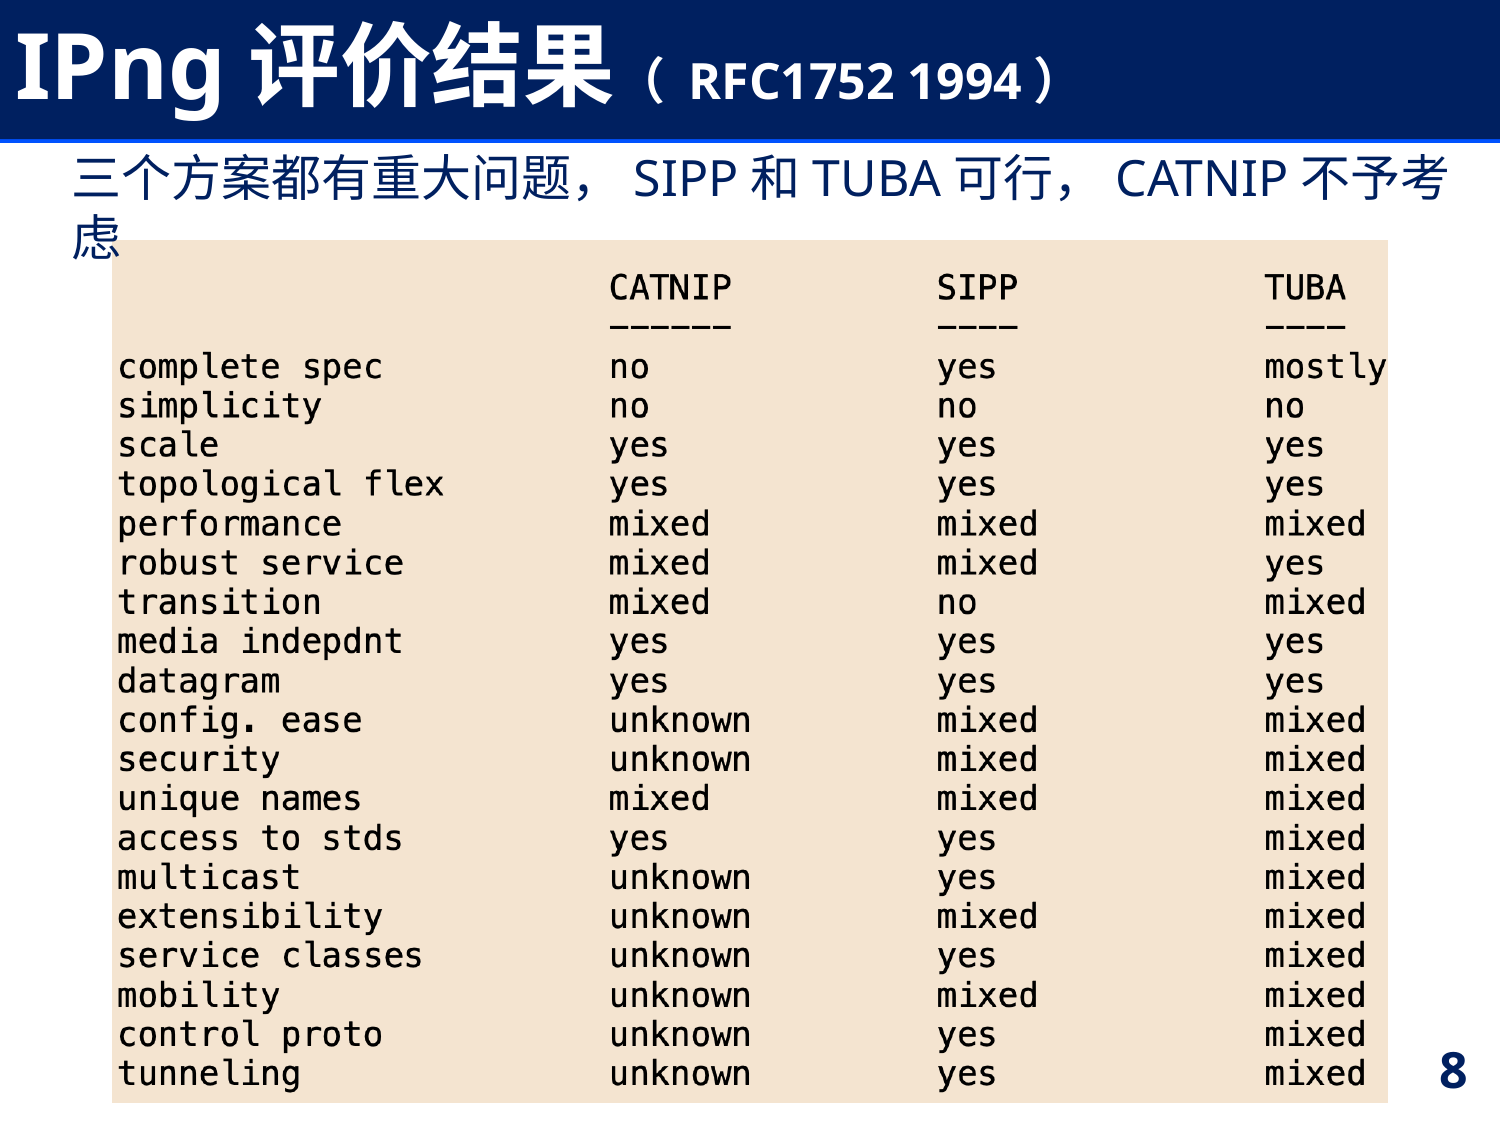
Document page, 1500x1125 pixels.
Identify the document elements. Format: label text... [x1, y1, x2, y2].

picture [112, 240, 1388, 1103]
list 三个方案都有重大问题，SIPP和TUBA可行，CATNIP不予考虑 [56, 139, 1484, 1103]
title IPng评价结果（ RFC1752 1994） [0, 0, 1500, 140]
